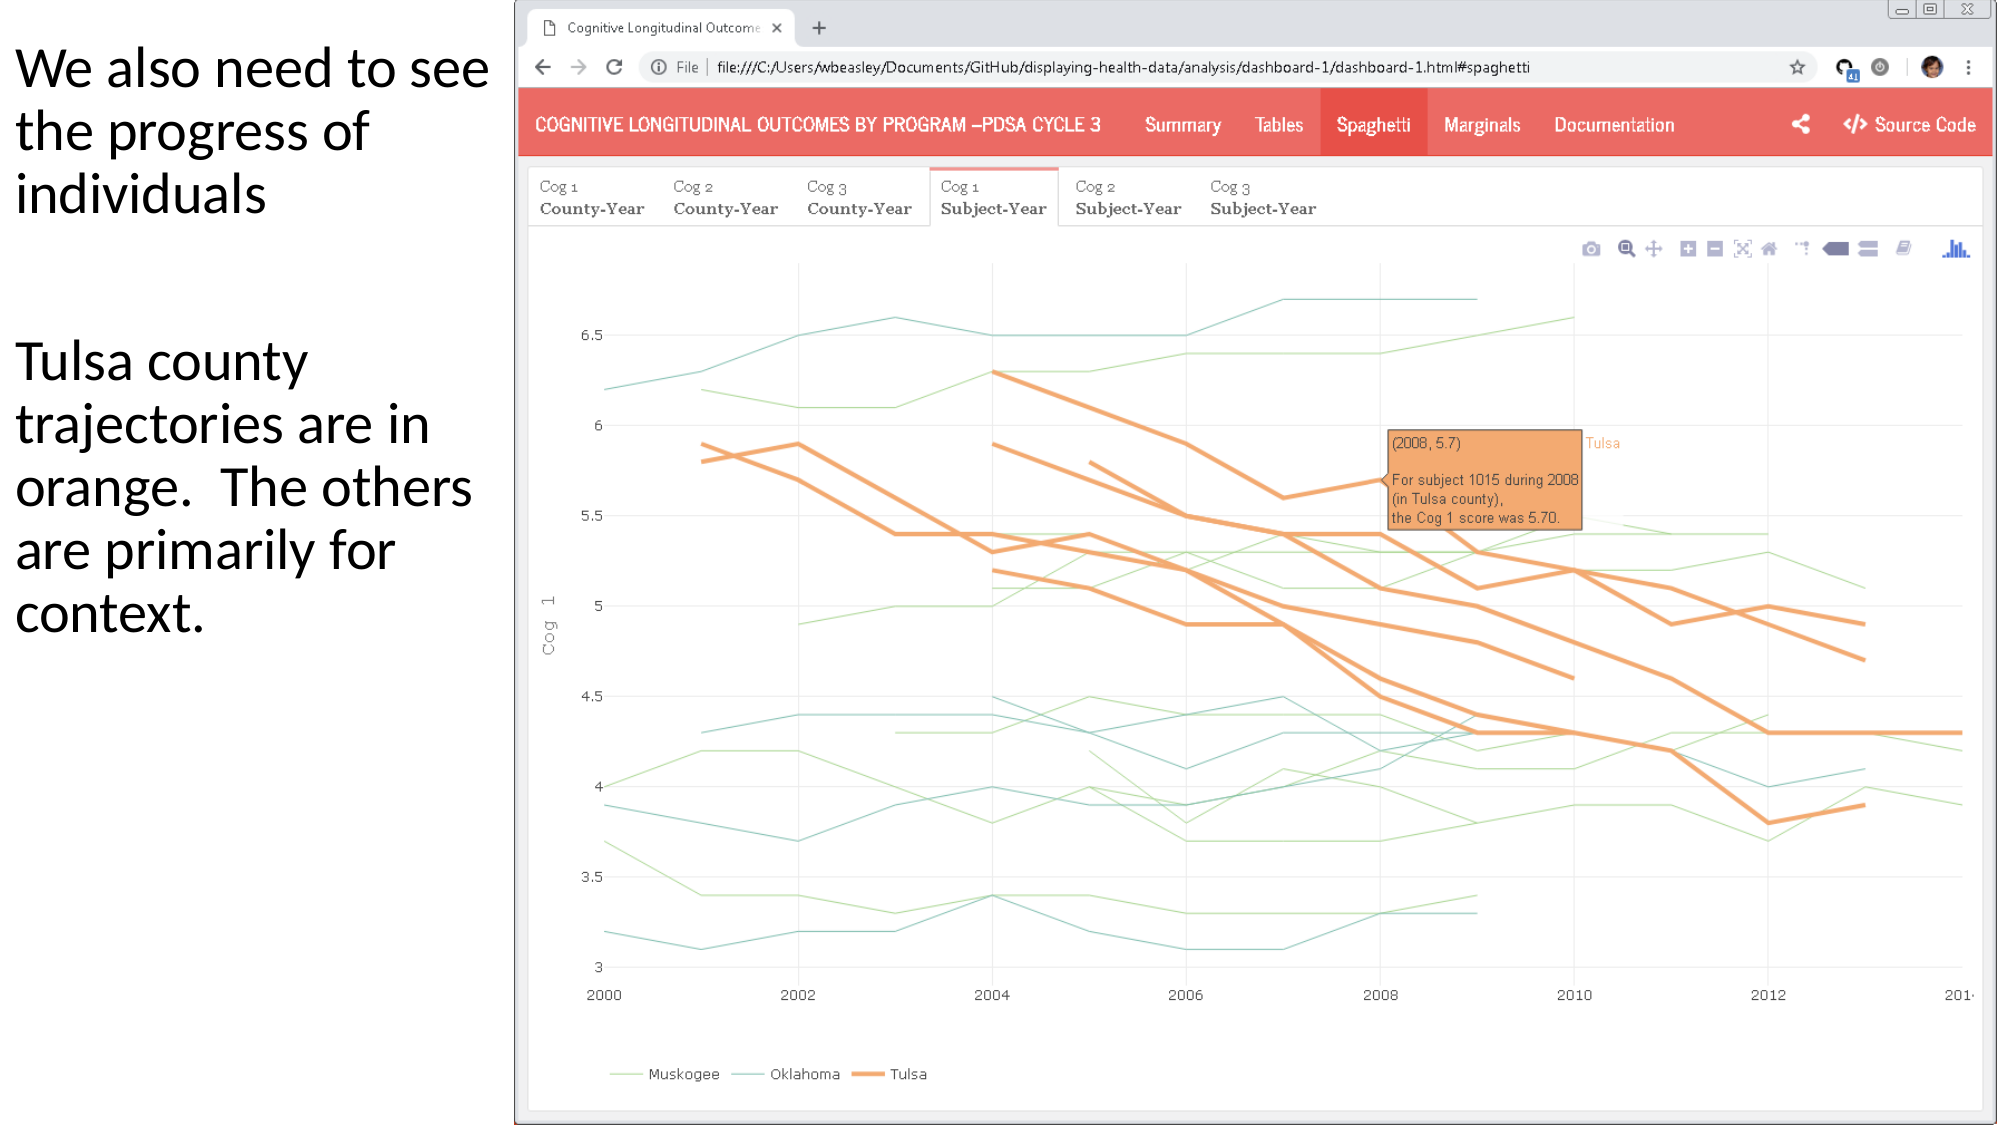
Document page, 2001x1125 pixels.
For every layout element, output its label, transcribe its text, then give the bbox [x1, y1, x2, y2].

picture [514, 0, 1997, 1125]
list We also need to see the progress of individuals Tulsa county trajectories are in orange. The others are primarily for context. [0, 29, 514, 885]
